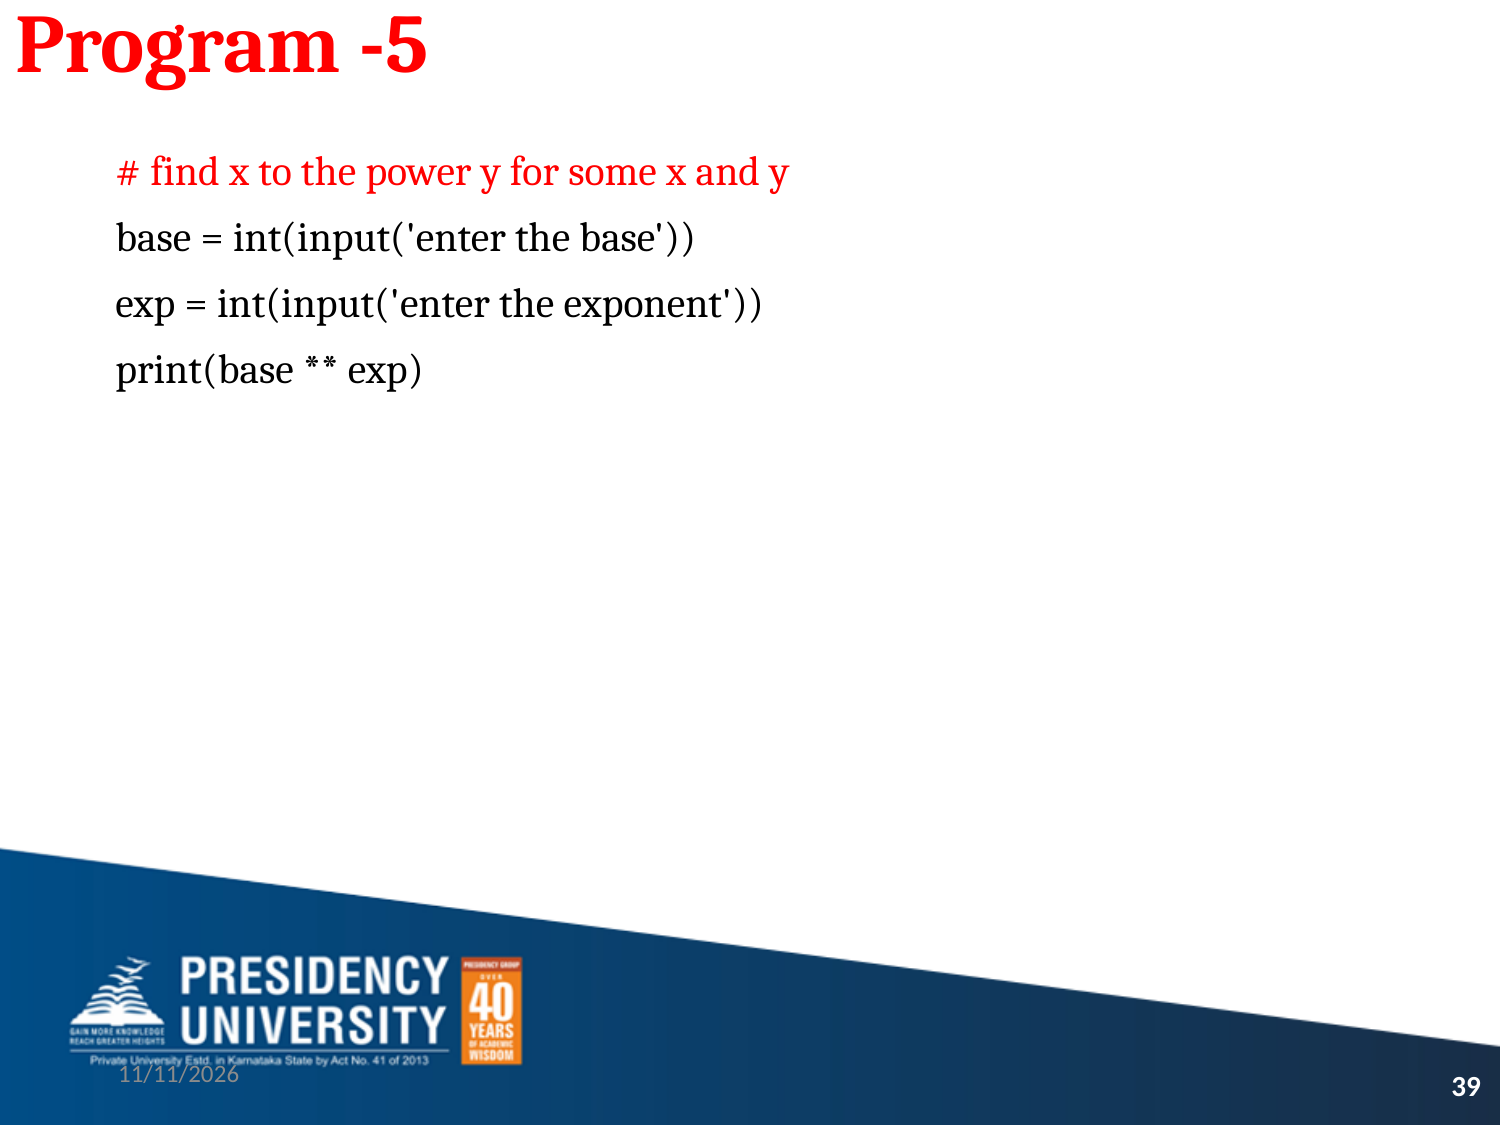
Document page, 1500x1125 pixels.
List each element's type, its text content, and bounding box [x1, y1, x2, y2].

picture [0, 845, 1500, 1125]
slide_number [103, 1042, 441, 1103]
slide_number 39 [1158, 1054, 1496, 1115]
title Program -5 [0, 0, 1294, 92]
list # find x to the power y for some x and y base = int(input('enter the base')) exp = int(input('enter the exponent')) print(base ** exp) [100, 142, 1395, 678]
